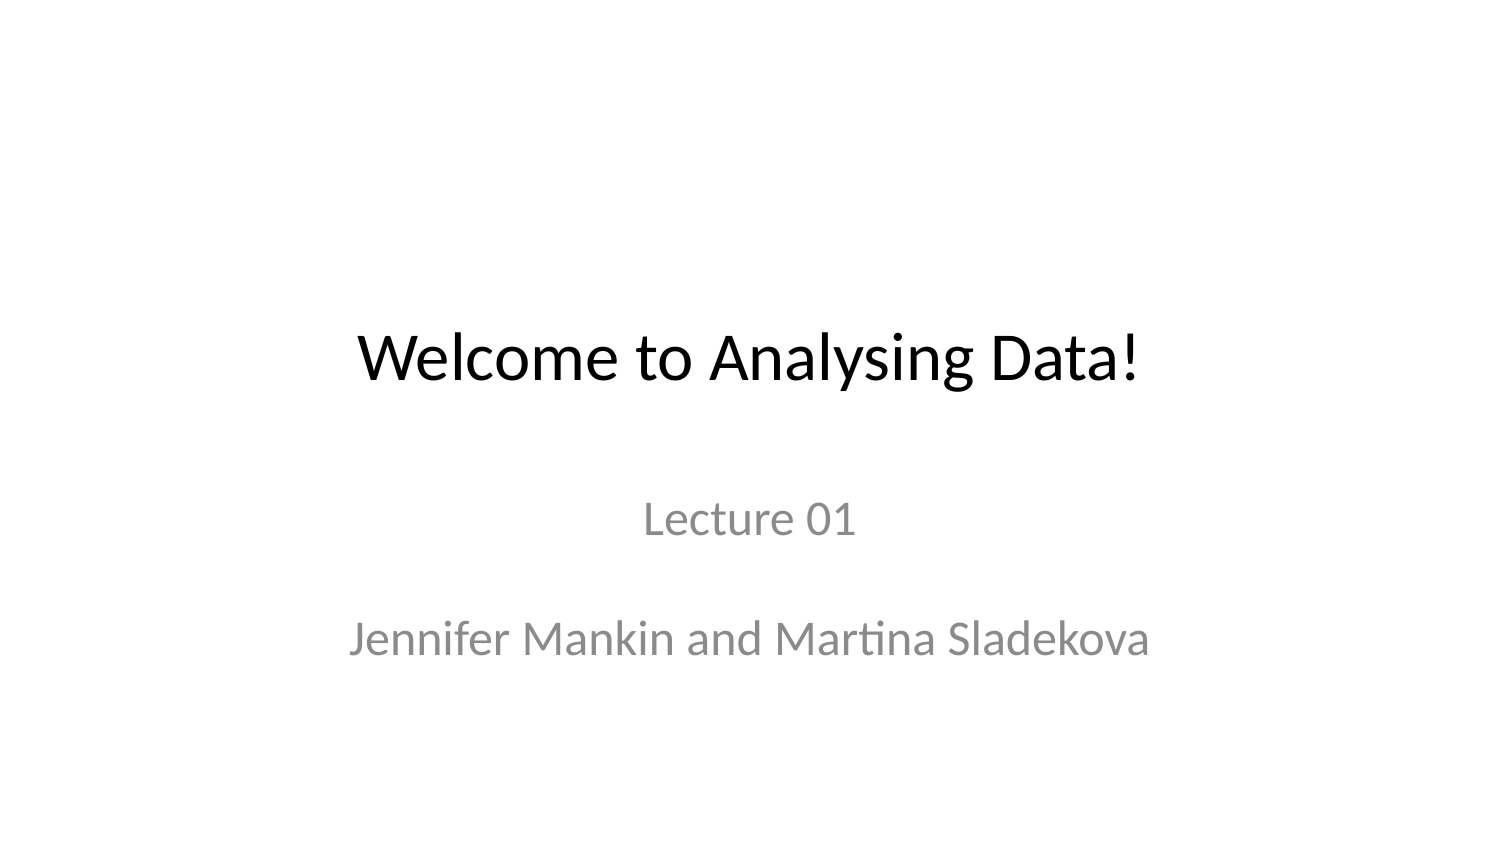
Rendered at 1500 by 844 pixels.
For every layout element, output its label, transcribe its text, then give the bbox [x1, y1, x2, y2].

title Welcome to Analysing Data! [112, 262, 1388, 443]
subtitle Lecture 01 Jennifer Mankin and Martina Sladekova [225, 478, 1275, 694]
